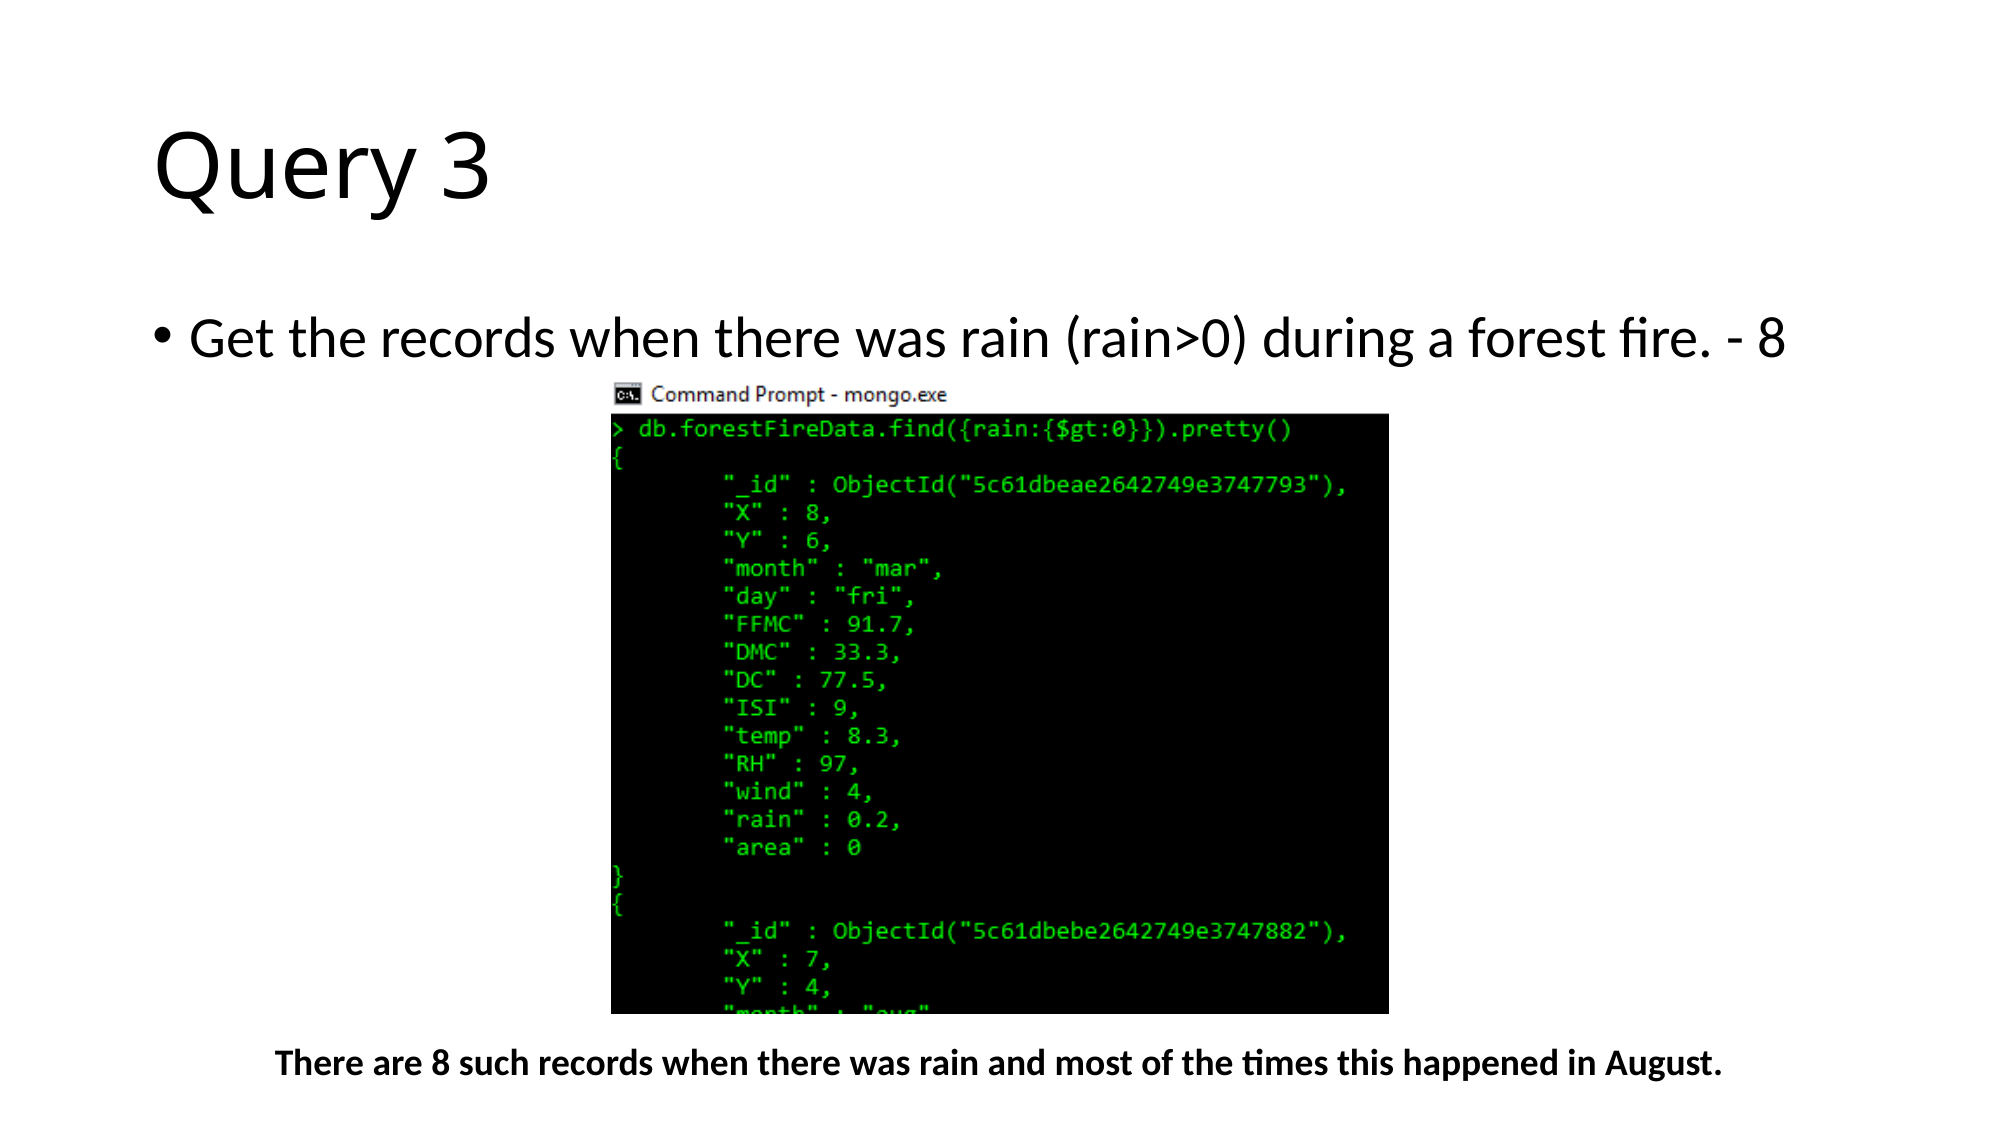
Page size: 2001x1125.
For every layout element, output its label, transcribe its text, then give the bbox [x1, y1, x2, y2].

list Get the records when there was rain (rain>0) during a forest fire. - 8 [137, 299, 1863, 1014]
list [611, 374, 1389, 1014]
title Query 3 [137, 59, 1863, 278]
text_box There are 8 such records when there was rain and most of the times this happened in August. [215, 1030, 1785, 1091]
